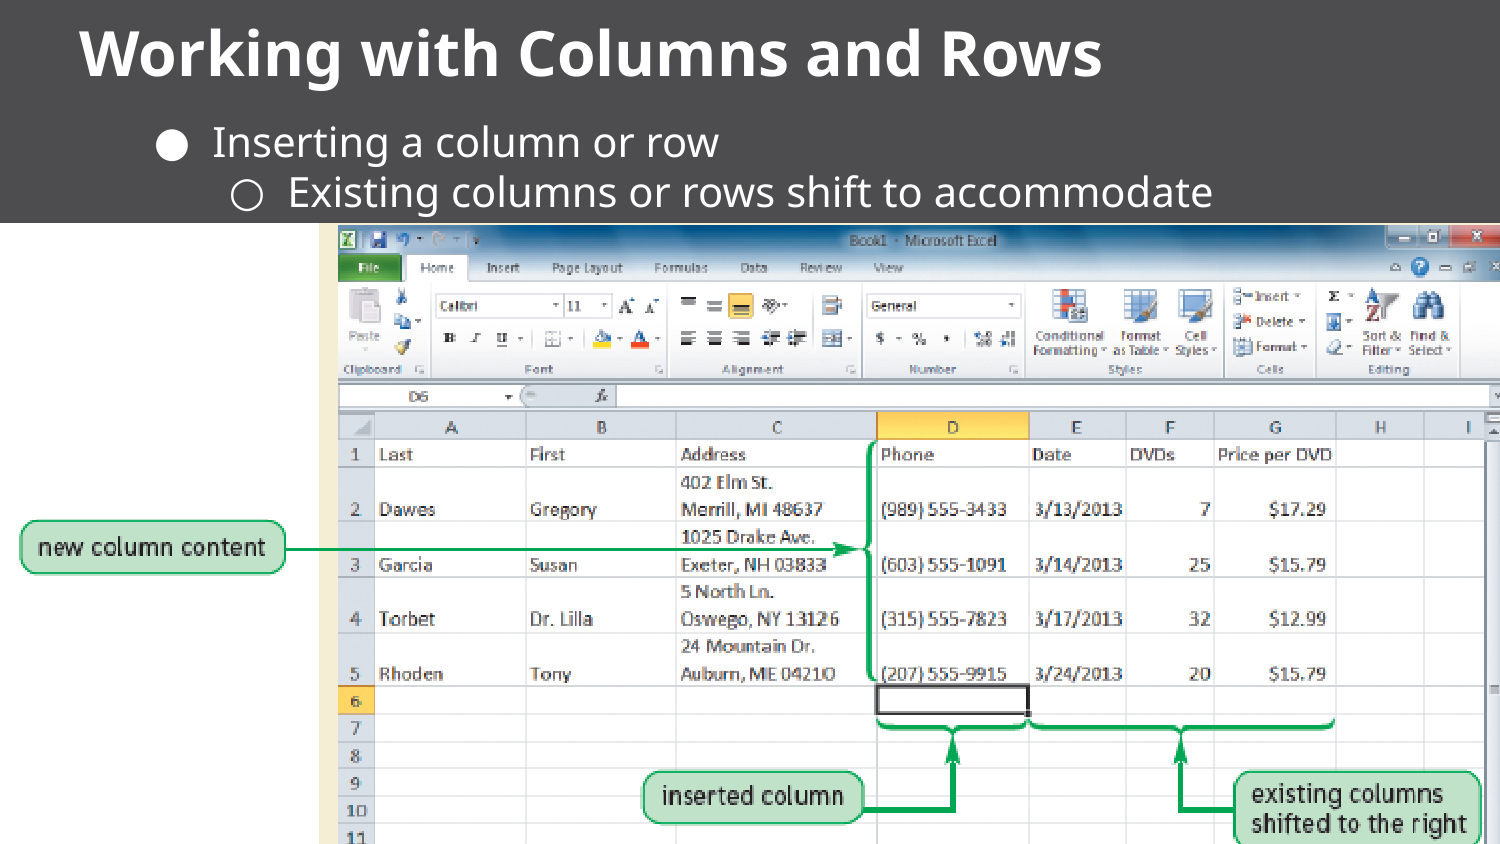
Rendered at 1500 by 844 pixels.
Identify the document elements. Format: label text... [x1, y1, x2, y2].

text_box Inserting a column or row Existing columns or rows shift to accommodate [122, 108, 1378, 212]
picture [0, 223, 1500, 844]
text_box Working with Columns and Rows [64, 5, 1296, 134]
